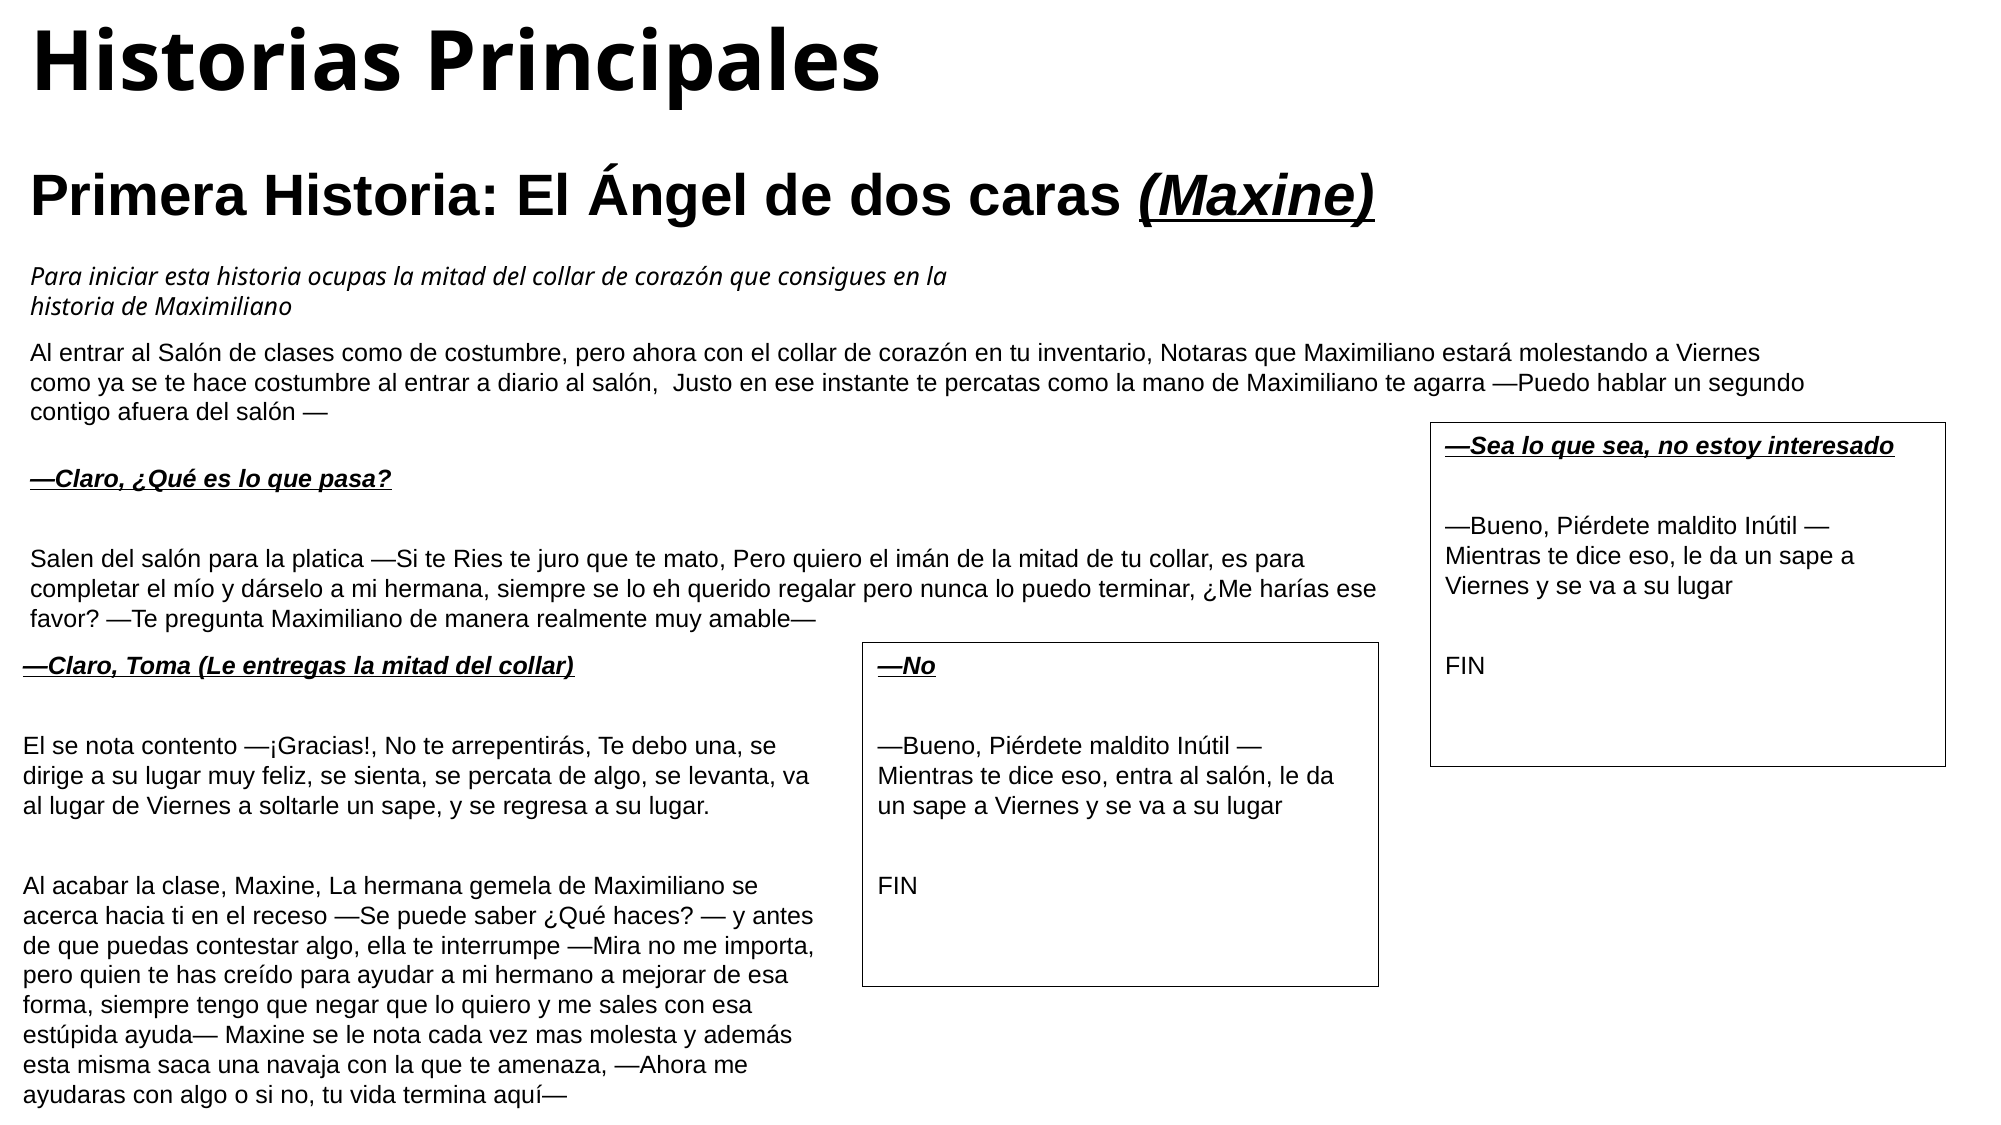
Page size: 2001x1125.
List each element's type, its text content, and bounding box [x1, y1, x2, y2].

text_box —Claro, ¿Qué es lo que pasa? Salen del salón para la platica —Si te Ries te juro que te mato, Pero quiero el imán de la mitad de tu collar, es para completar el mío y dárselo a mi hermana, siempre se lo eh querido regalar pero nunca lo puedo terminar, ¿Me harías ese favor? —Te pregunta Maximiliano de manera realmente muy amable— [15, 455, 1398, 720]
text_box Al entrar al Salón de clases como de costumbre, pero ahora con el collar de corazón en tu inventario, Notaras que Maximiliano estará molestando a Viernes como ya se te hace costumbre al entrar a diario al salón, Justo en ese instante te percatas como la mano de Maximiliano te agarra —Puedo hablar un segundo contigo afuera del salón — [15, 328, 1835, 1125]
text_box Historias Principales Primera Historia: El Ángel de dos caras (Maxine) [15, 0, 2000, 350]
text_box Para iniciar esta historia ocupas la mitad del collar de corazón que consigues en la historia de Maximiliano [15, 252, 1016, 328]
text_box —No —Bueno, Piérdete maldito Inútil — Mientras te dice eso, entra al salón, le da un sape a Viernes y se va a su lugar FIN [862, 642, 1379, 987]
text_box —Claro, Toma (Le entregas la mitad del collar) El se nota contento —¡Gracias!, No te arrepentirás, Te debo una, se dirige a su lugar muy feliz, se sienta, se percata de algo, se levanta, va al lugar de Viernes a soltarle un sape, y se regresa a su lugar. Al acabar la clase, Maxine, La hermana gemela de Maximiliano se acerca hacia ti en el receso —Se puede saber ¿Qué haces? — y antes de que puedas contestar algo, ella te interrumpe —Mira no me importa, pero quien te has creído para ayudar a mi hermano a mejorar de esa forma, siempre tengo que negar que lo quiero y me sales con esa estúpida ayuda— Maxine se le nota cada vez mas molesta y además esta misma saca una navaja con la que te amenaza, —Ahora me ayudaras con algo o si no, tu vida termina aquí— [8, 642, 844, 1117]
text_box —Sea lo que sea, no estoy interesado —Bueno, Piérdete maldito Inútil — Mientras te dice eso, le da un sape a Viernes y se va a su lugar FIN [1430, 422, 1946, 767]
